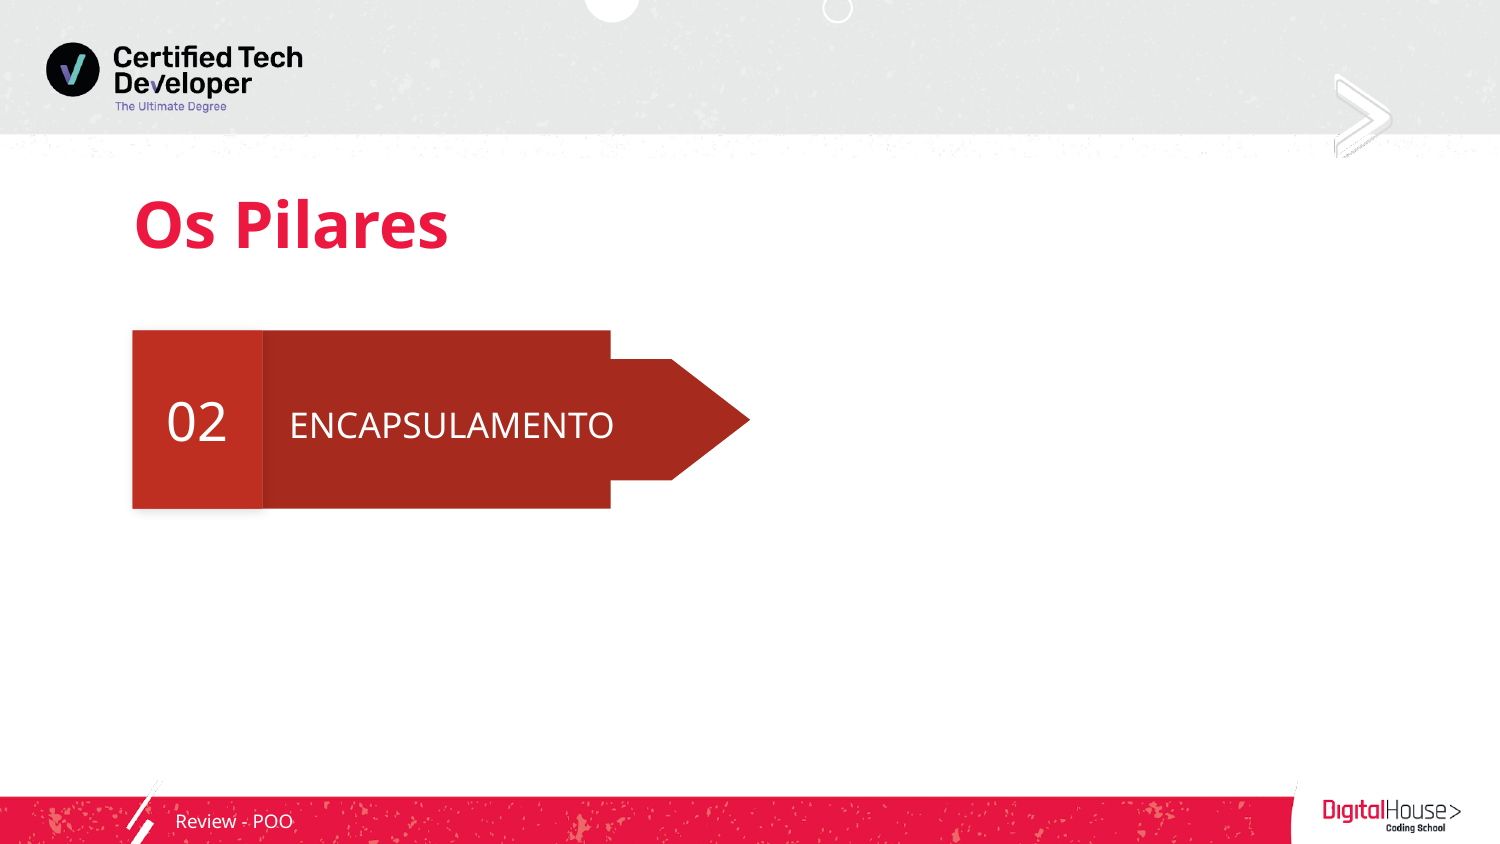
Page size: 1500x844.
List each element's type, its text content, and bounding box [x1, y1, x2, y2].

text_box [132, 330, 688, 510]
picture [0, 0, 1500, 158]
picture [0, 780, 1500, 844]
title Os Pilares [118, 165, 1109, 280]
